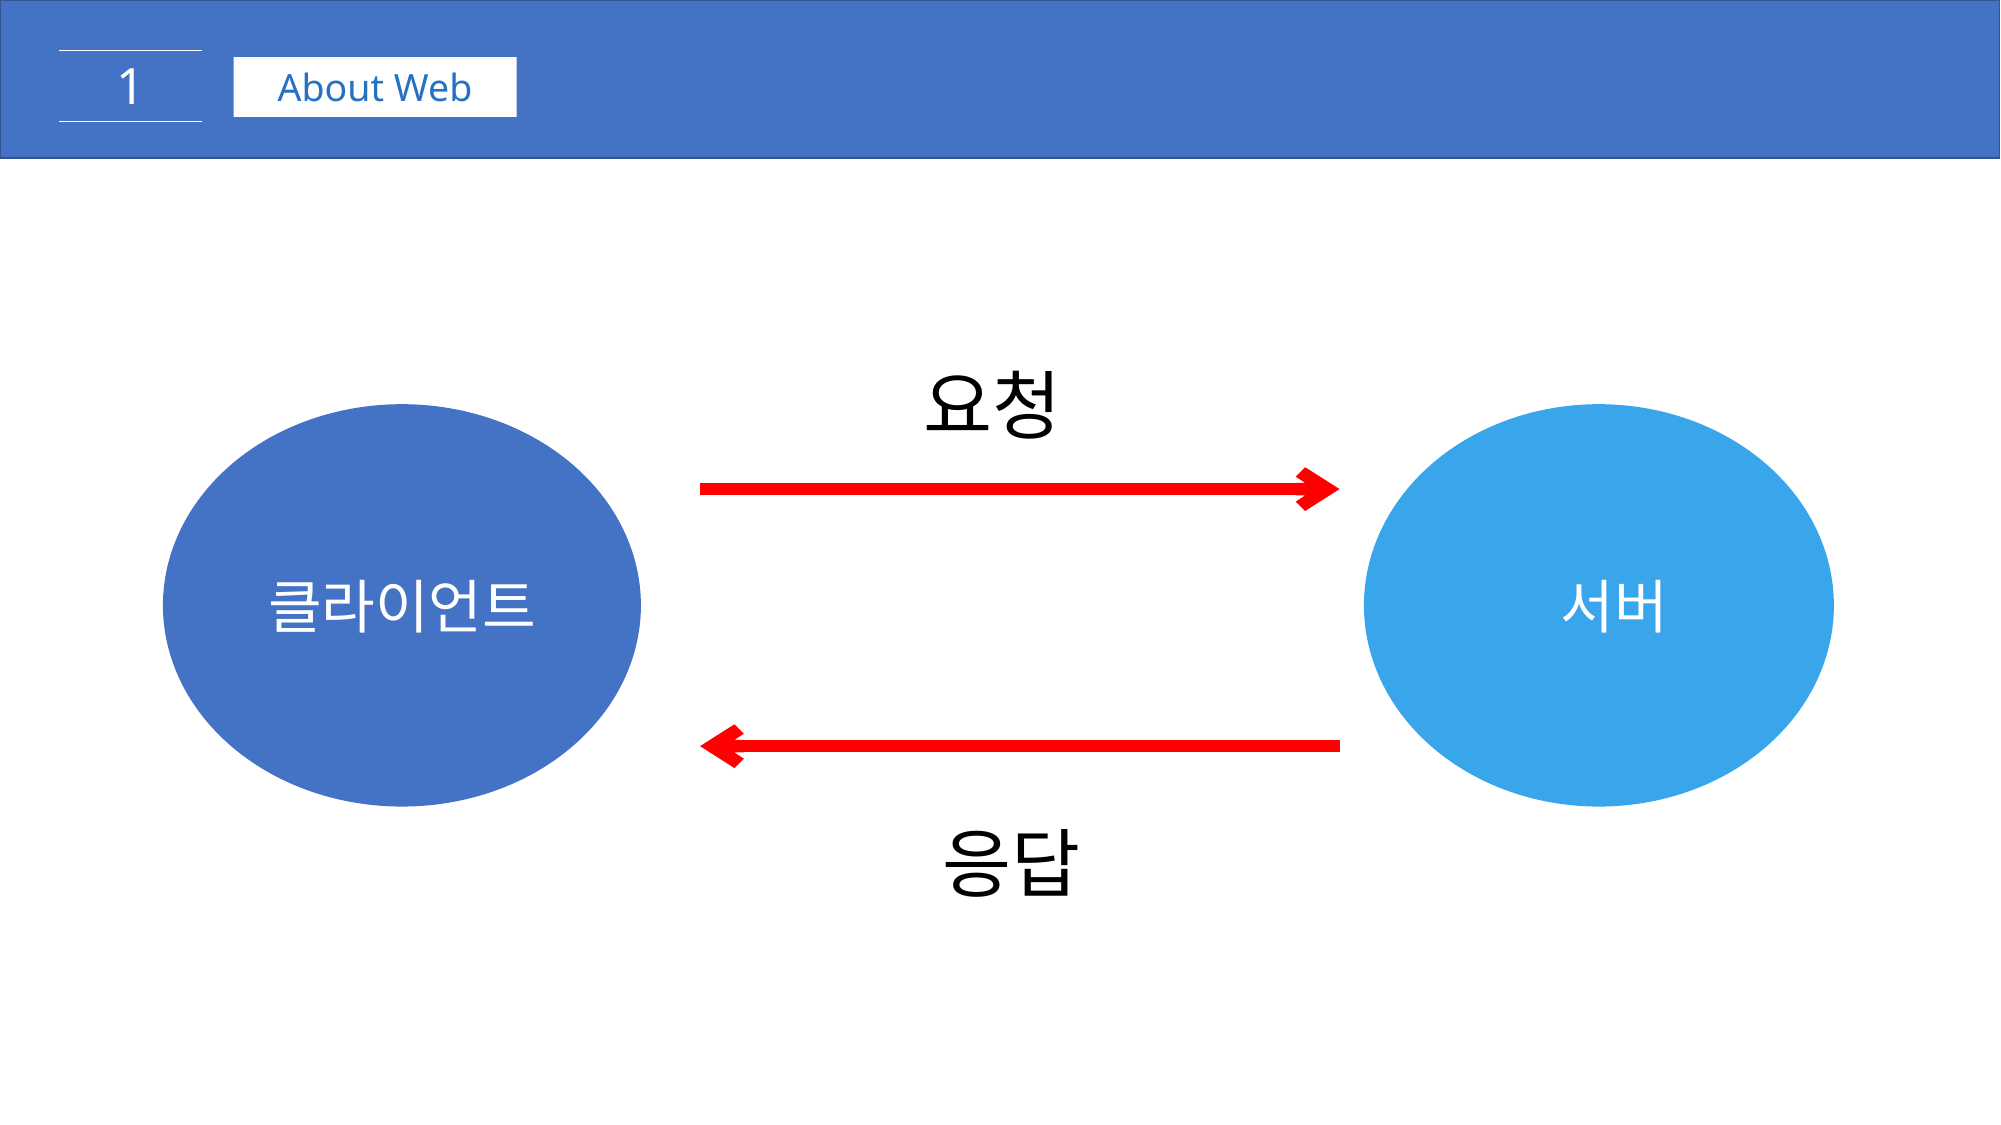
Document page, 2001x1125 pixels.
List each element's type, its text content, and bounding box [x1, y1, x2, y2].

text_box 응답 [928, 809, 1200, 914]
text_box 클라이언트 [161, 403, 642, 808]
text_box About Web [233, 57, 517, 117]
text_box 1 [101, 51, 160, 121]
text_box [0, 0, 2000, 159]
text_box 요청 [908, 351, 1180, 456]
text_box 서버 [1362, 403, 1835, 808]
